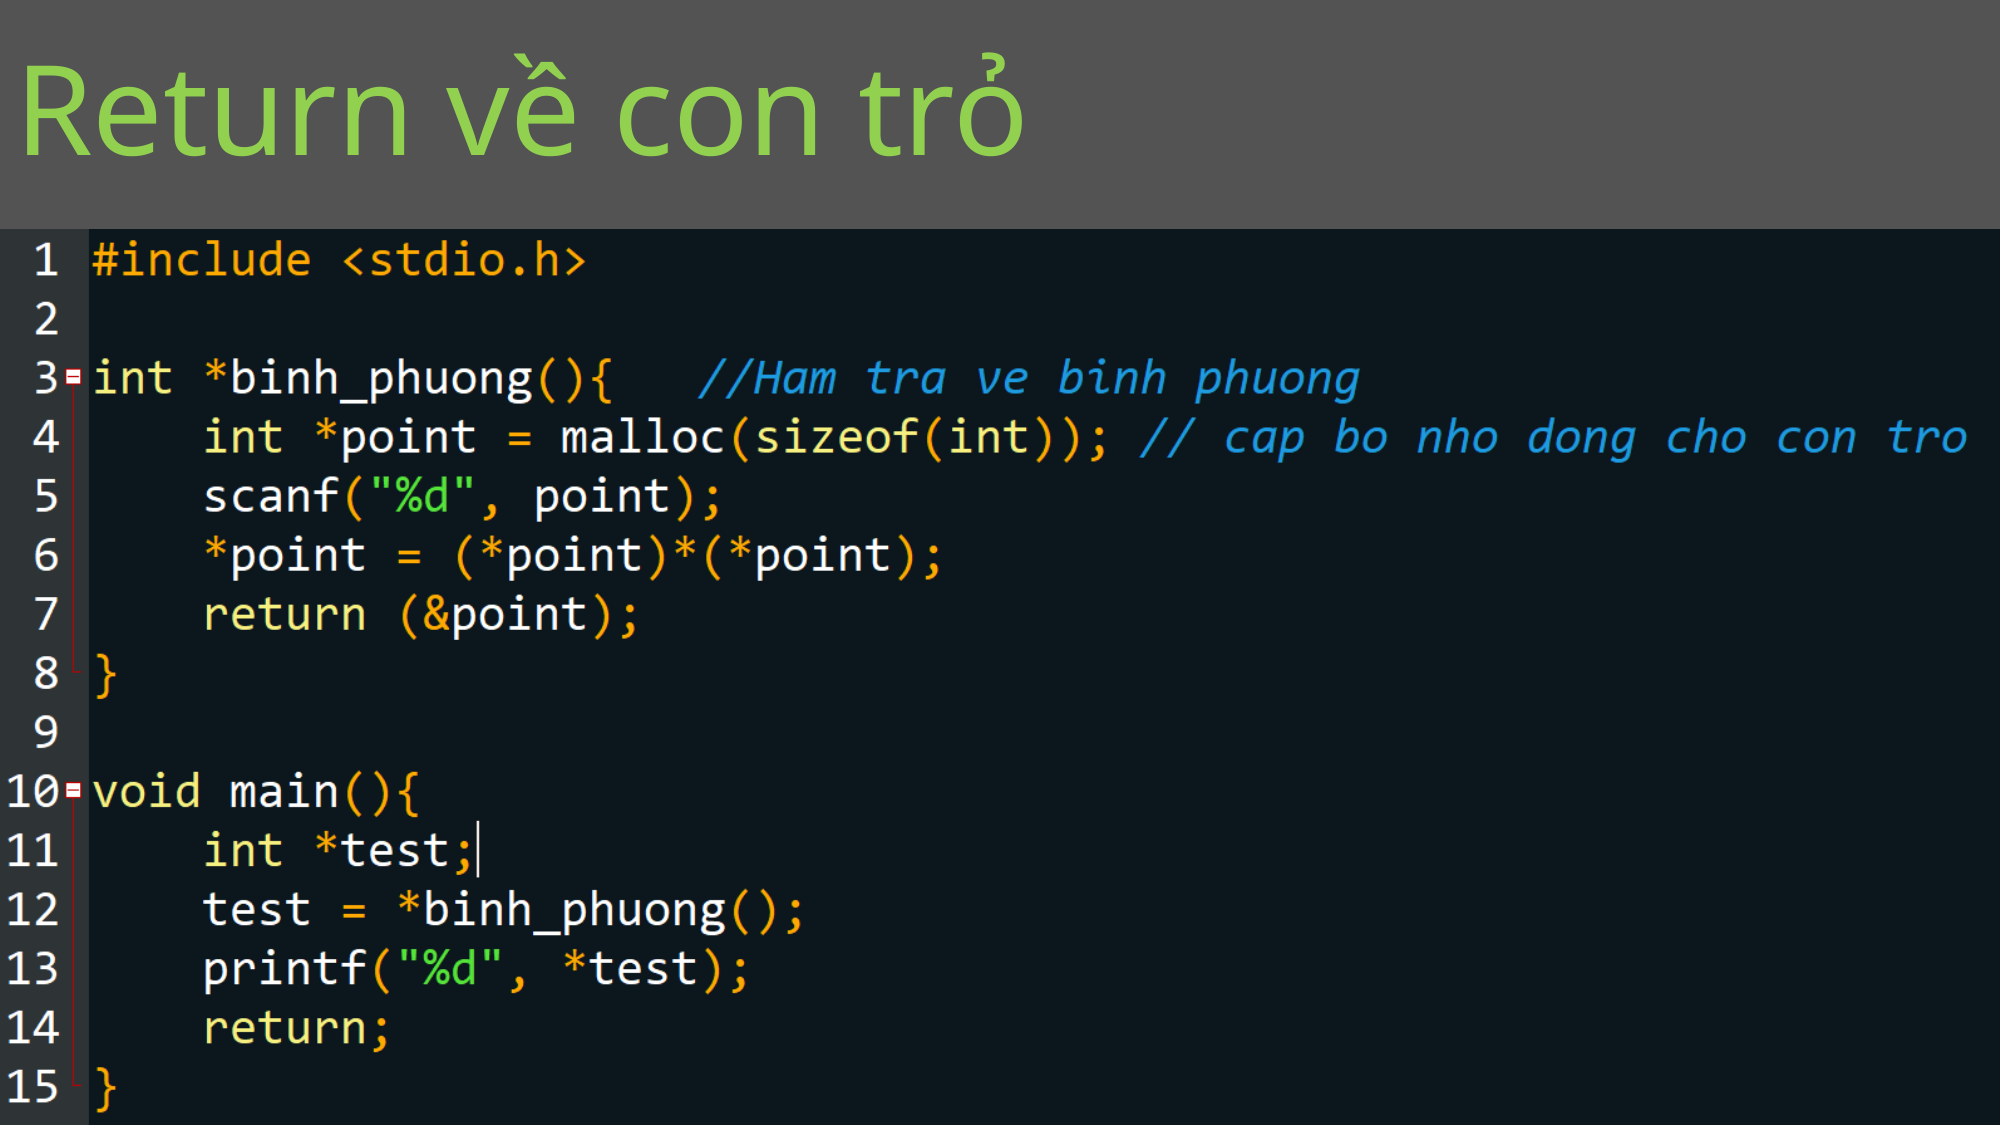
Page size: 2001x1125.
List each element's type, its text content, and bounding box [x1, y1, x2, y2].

picture [0, 229, 2000, 1125]
text_box Return về con trỏ [0, 0, 2000, 229]
